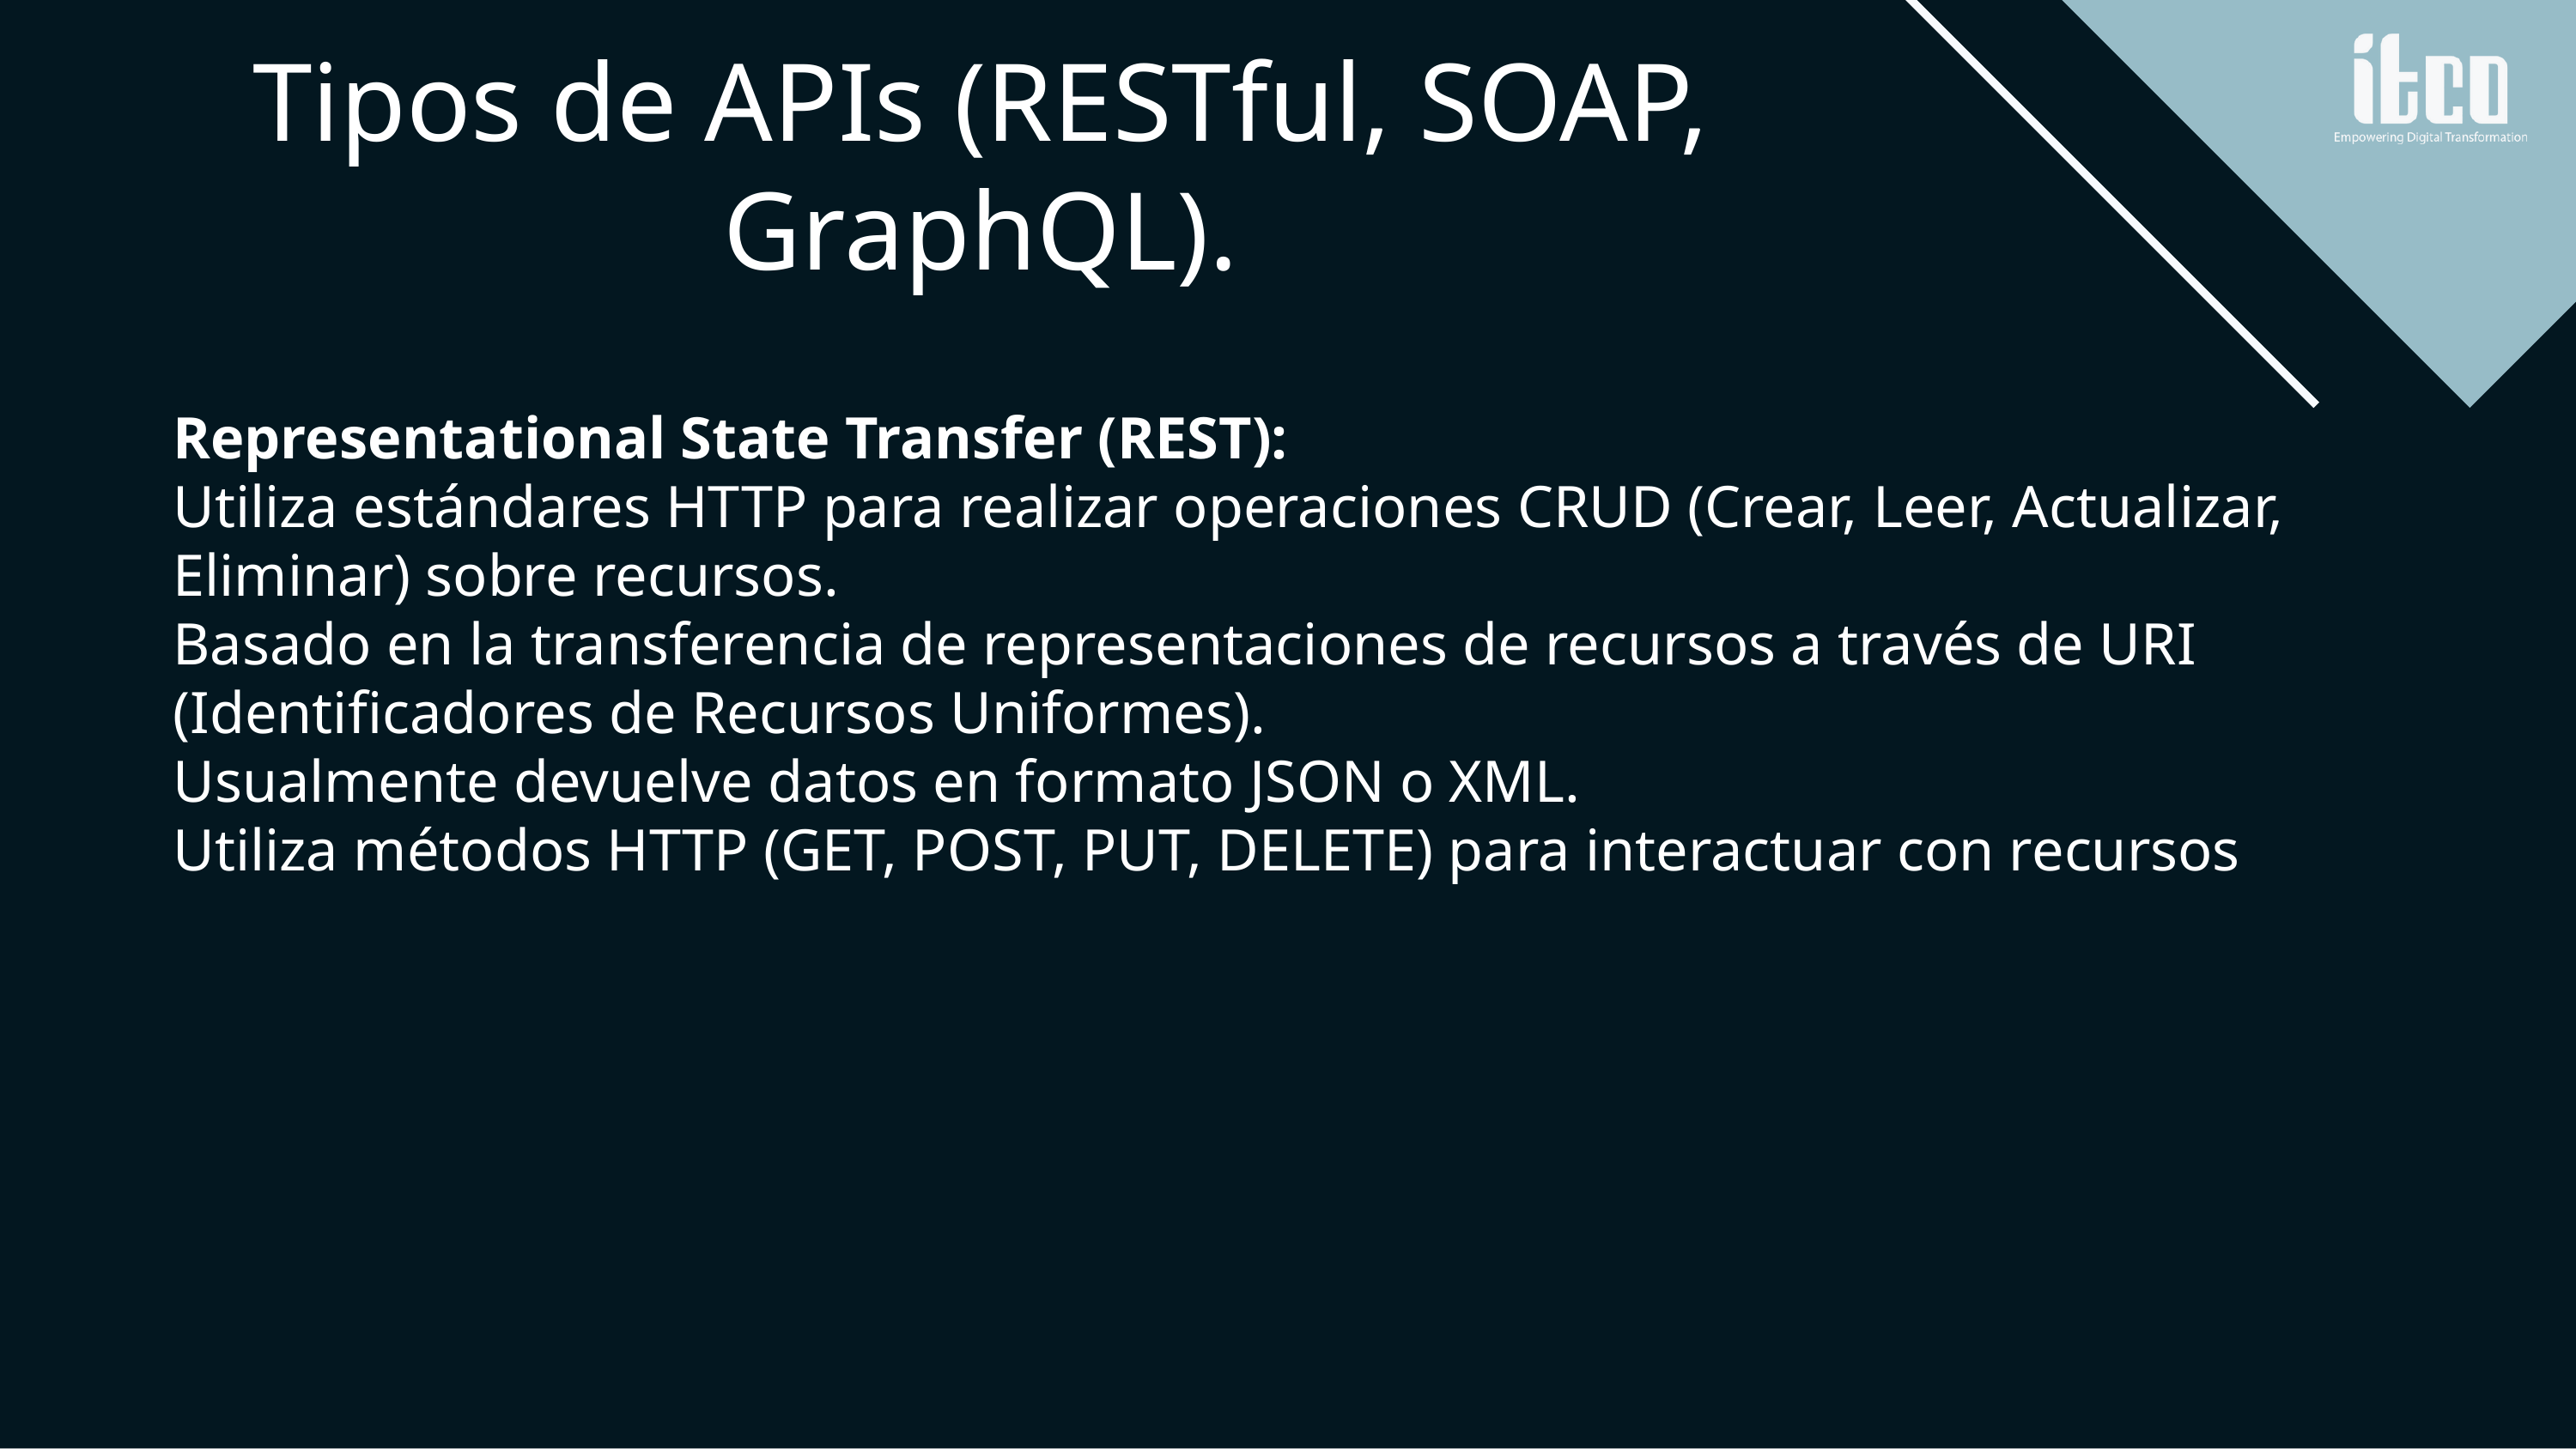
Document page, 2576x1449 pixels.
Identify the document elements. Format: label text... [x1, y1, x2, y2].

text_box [1904, 0, 2576, 409]
picture [2335, 33, 2527, 145]
title Tipos de APIs (RESTful, SOAP, GraphQL). [49, 33, 1899, 164]
list Representational State Transfer (REST): Utiliza estándares HTTP para realizar operaciones CRUD (Crear, Leer, Actualizar, Eliminar) sobre recursos. Basado en la transferencia de representaciones de recursos a través de URI (Identificadores de Recursos Uniformes). Usualmente devuelve datos en formato JSON o XML. Utiliza métodos HTTP (GET, POST, PUT, DELETE) para interactuar con recursos [108, 401, 2468, 971]
